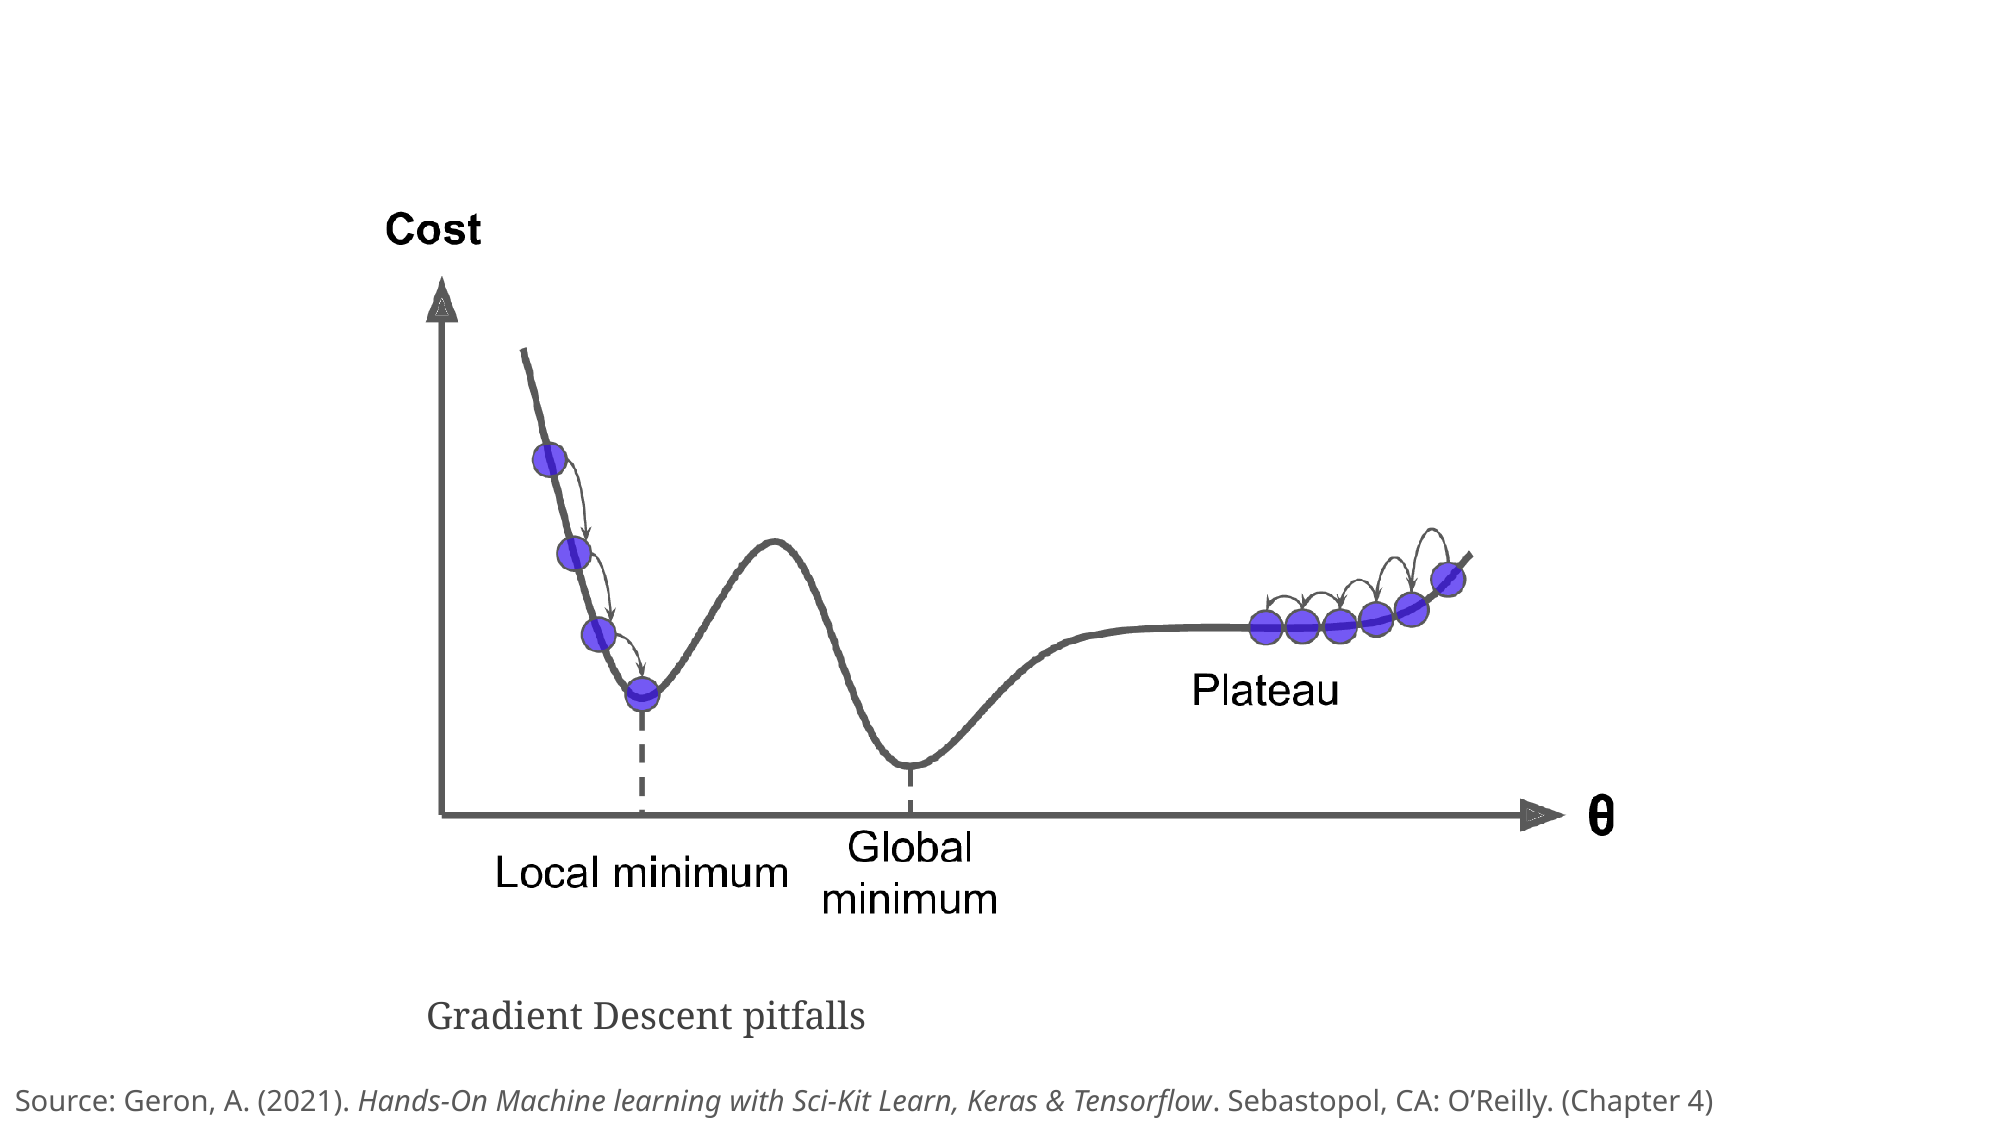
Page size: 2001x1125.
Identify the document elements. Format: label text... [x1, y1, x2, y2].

text_box Source: Geron, A. (2021). Hands-On Machine learning with Sci-Kit Learn, Keras & Tensorflow. Sebastopol, CA: O’Reilly. (Chapter 4) [0, 1074, 2000, 1125]
text_box Gradient Descent pitfalls [411, 984, 1093, 1044]
picture [386, 211, 1614, 914]
